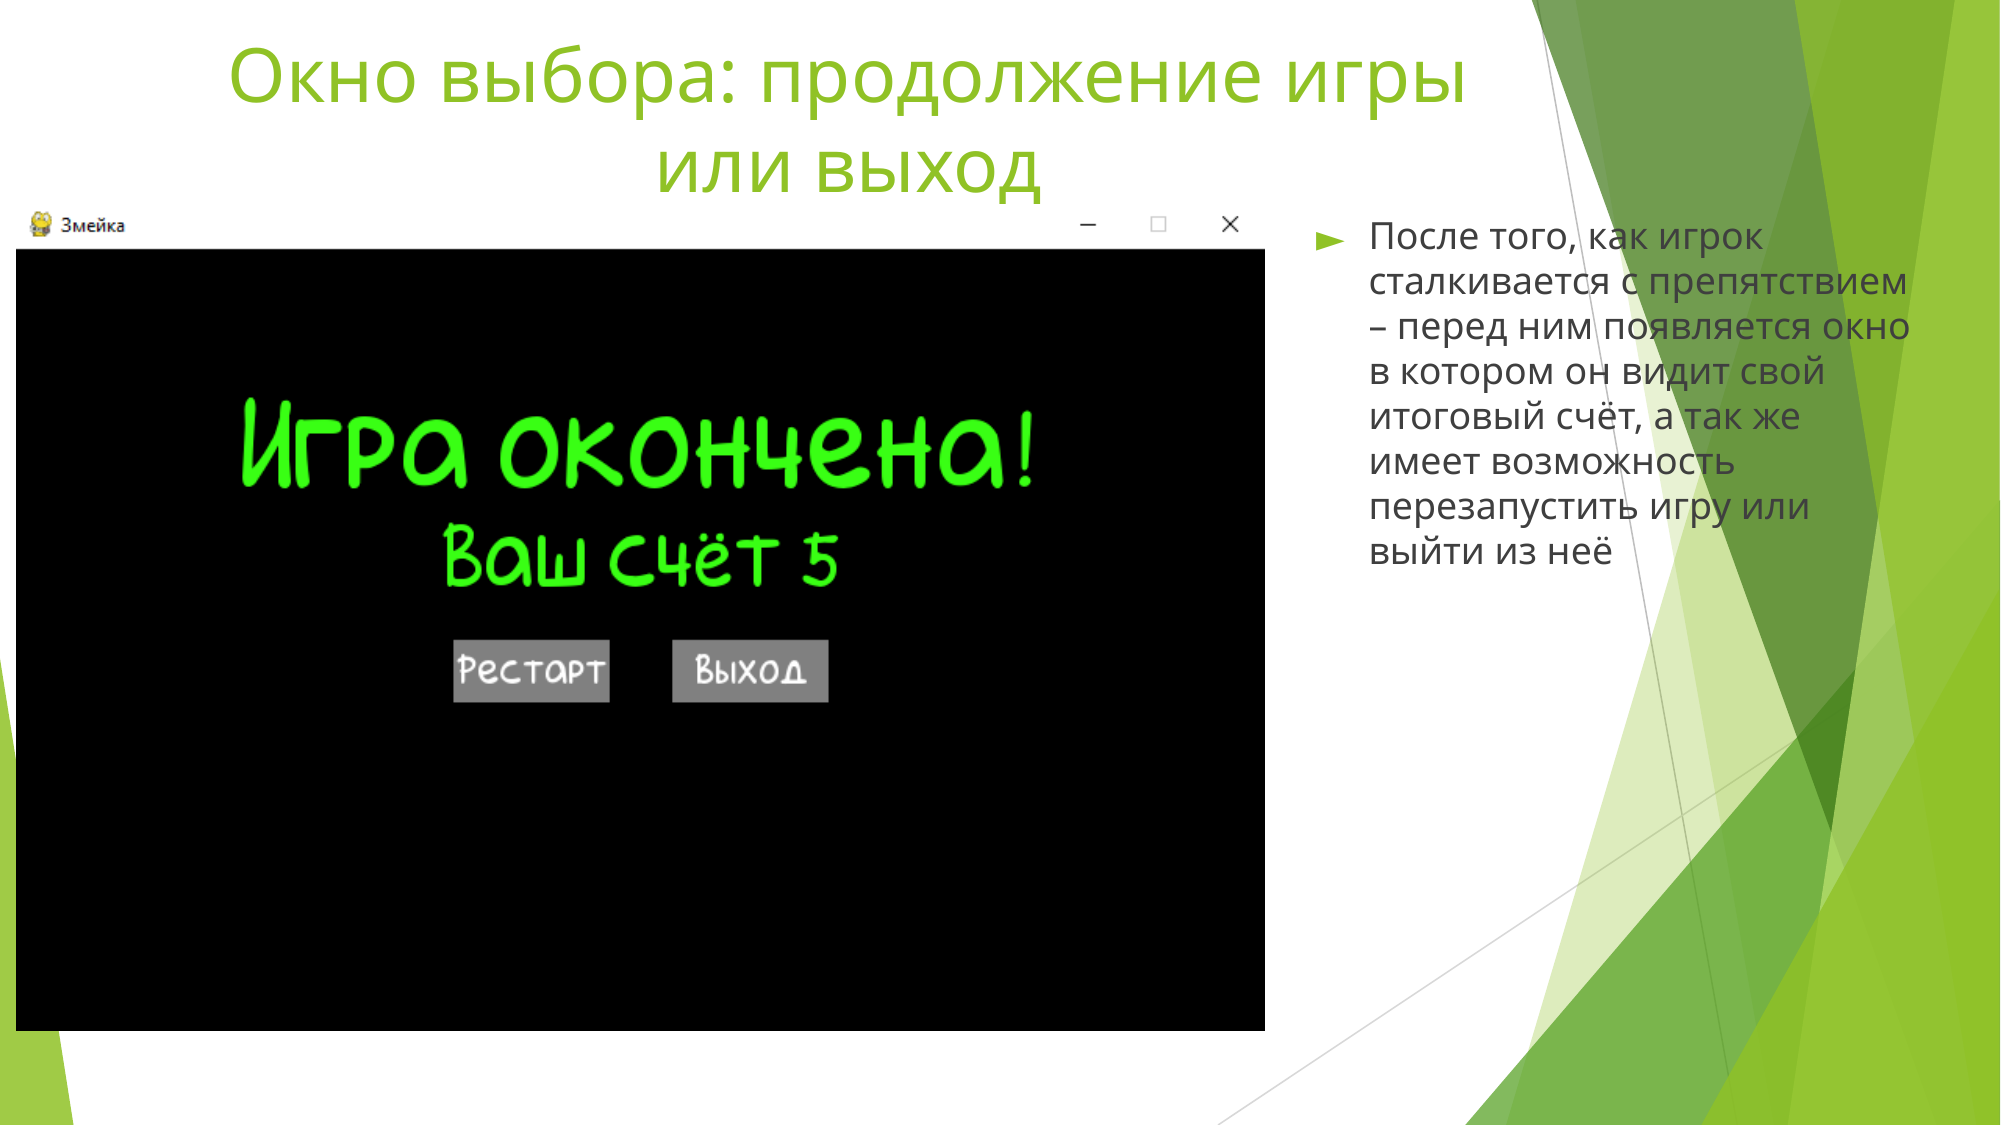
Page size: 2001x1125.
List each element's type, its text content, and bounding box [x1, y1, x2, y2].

title Окно выбора: продолжение игры или выход [143, 20, 1554, 237]
list После того, как игрок сталкивается с препятствием – перед ним появляется окно в котором он видит свой итоговый счёт, а так же имеет возможность перезапустить игру или выйти из неё [1278, 204, 1935, 841]
picture [16, 203, 1266, 1031]
